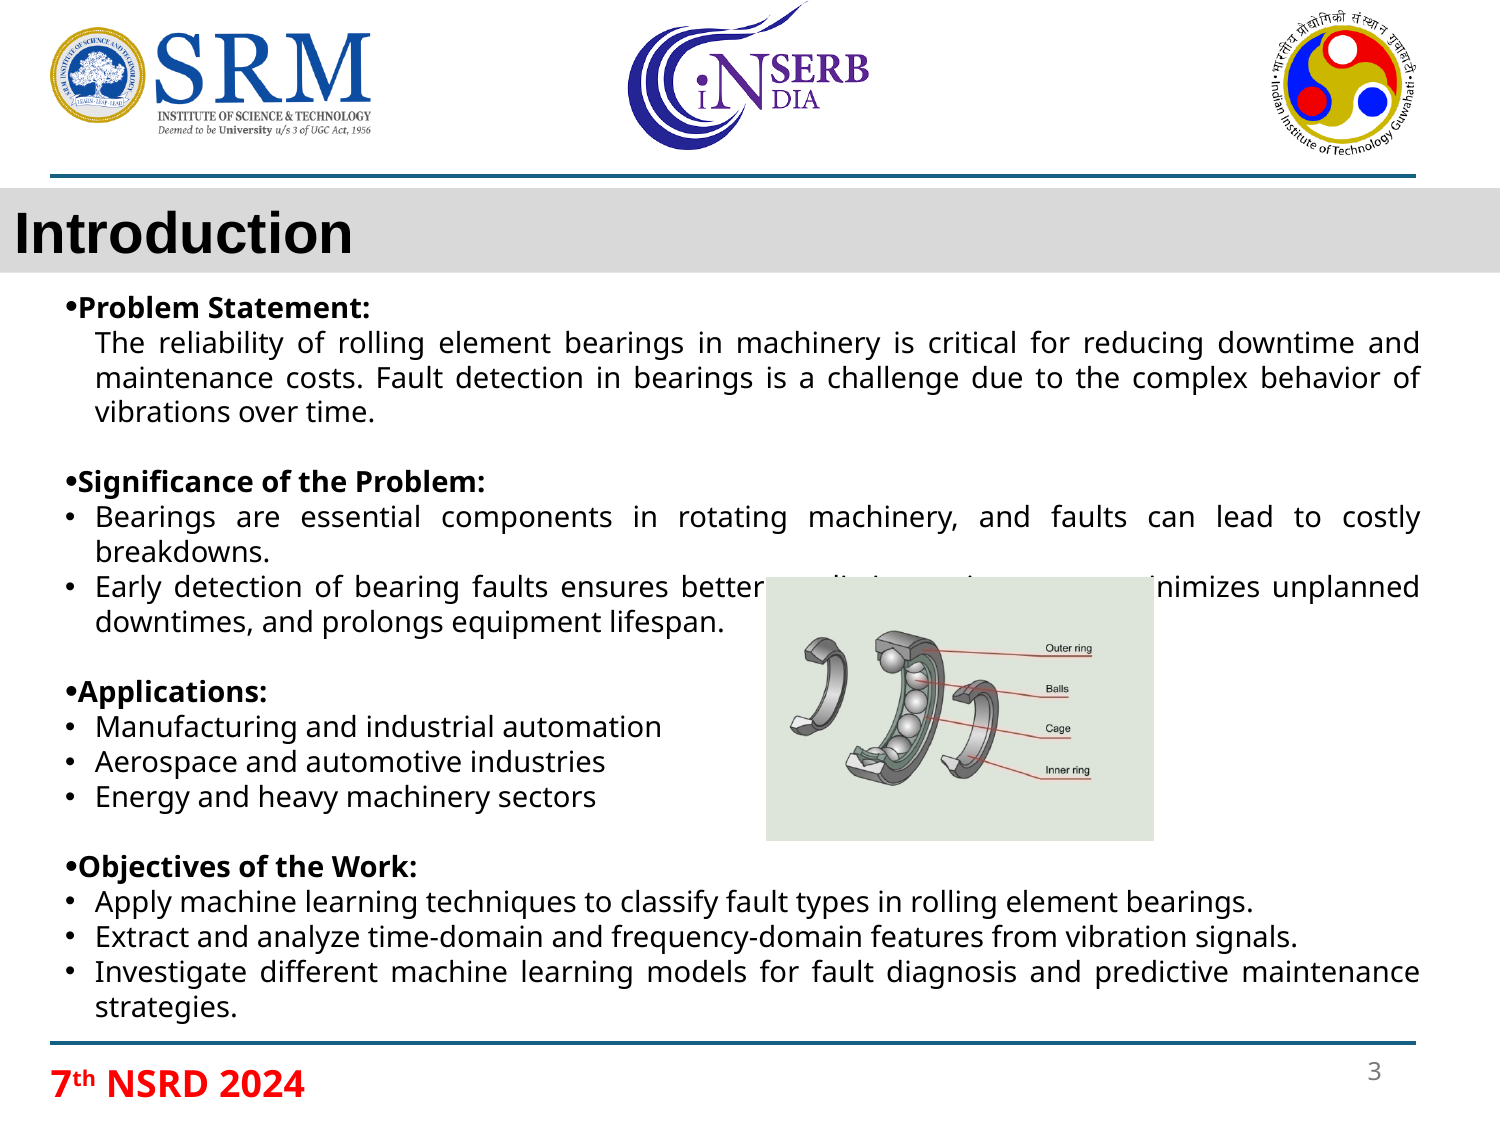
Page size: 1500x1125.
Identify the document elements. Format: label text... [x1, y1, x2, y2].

text_box Introduction [0, 188, 1500, 273]
text_box Problem Statement: The reliability of rolling element bearings in machinery is critical for reducing downtime and maintenance costs. Fault detection in bearings is a challenge due to the complex behavior of vibrations over time. Significance of the Problem: Bearings are essential components in rotating machinery, and faults can lead to costly breakdowns. Early detection of bearing faults ensures better predictive maintenance, minimizes unplanned downtimes, and prolongs equipment lifespan. Applications: Manufacturing and industrial automation Aerospace and automotive industries Energy and heavy machinery sectors Objectives of the Work: Apply machine learning techniques to classify fault types in rolling element bearings. Extract and analyze time-domain and frequency-domain features from vibration signals. Investigate different machine learning models for fault diagnosis and predictive maintenance strategies. [50, 281, 1437, 1031]
picture [1269, 7, 1417, 156]
picture [626, 0, 870, 151]
picture [49, 26, 372, 137]
picture [765, 576, 1155, 841]
text_box 7th NSRD 2024 [0, 1052, 553, 1113]
slide_number 3 [1059, 1045, 1397, 1103]
